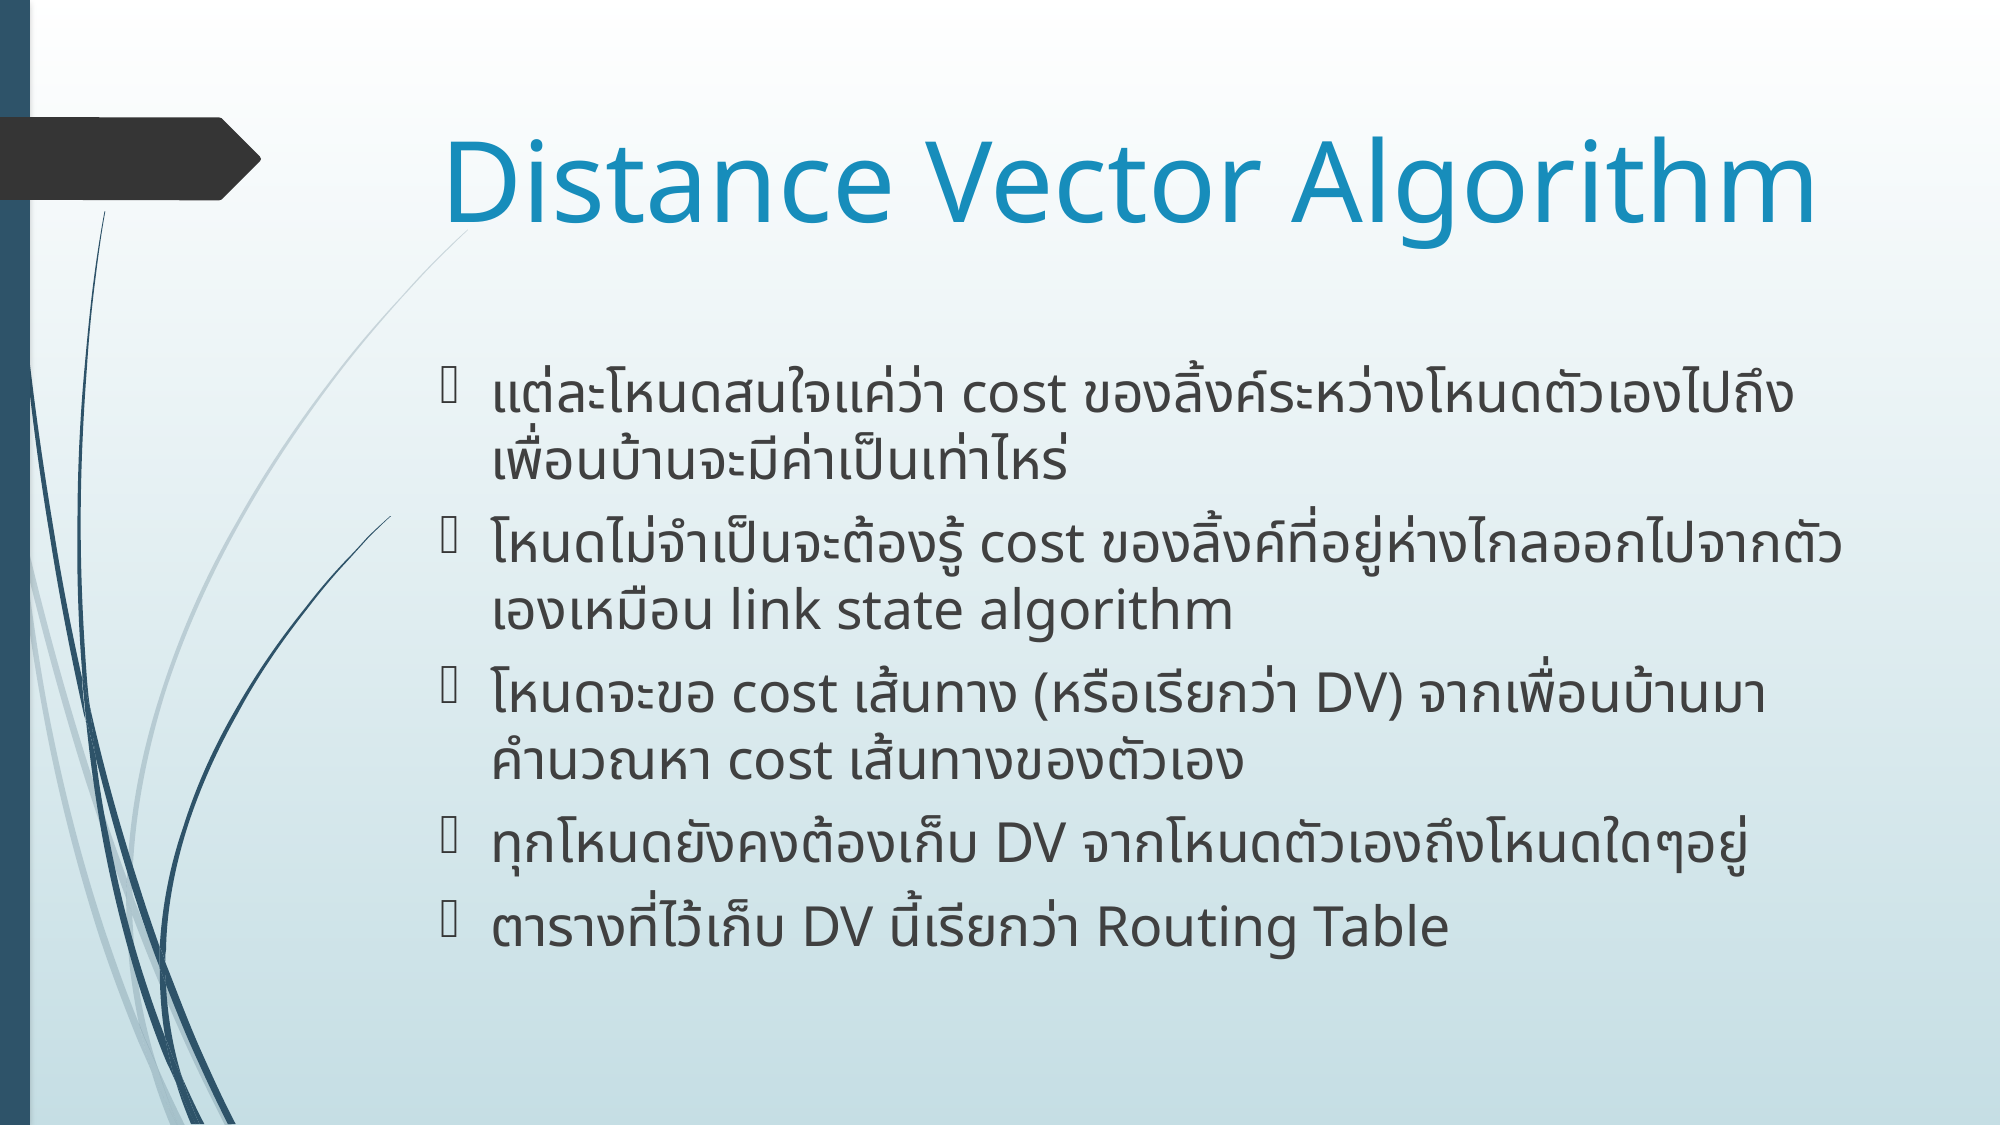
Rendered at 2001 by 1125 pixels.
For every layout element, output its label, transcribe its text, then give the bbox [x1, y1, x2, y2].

title Distance Vector Algorithm [425, 102, 1888, 313]
list แต่ละโหนดสนใจแค่ว่า cost ของลิ้งค์ระหว่างโหนดตัวเองไปถึงเพื่อนบ้านจะมีค่าเป็นเท่าไหร่ โหนดไม่จำเป็นจะต้องรู้ cost ของลิ้งค์ที่อยู่ห่างไกลออกไปจากตัวเองเหมือน link state algorithm โหนดจะขอ cost เส้นทาง (หรือเรียกว่า DV) จากเพื่อนบ้านมาคำนวณหา cost เส้นทางของตัวเอง ทุกโหนดยังคงต้องเก็บ DV จากโหนดตัวเองถึงโหนดใดๆอยู่ ตารางที่ไว้เก็บ DV นี้เรียกว่า Routing Table [424, 350, 1888, 970]
